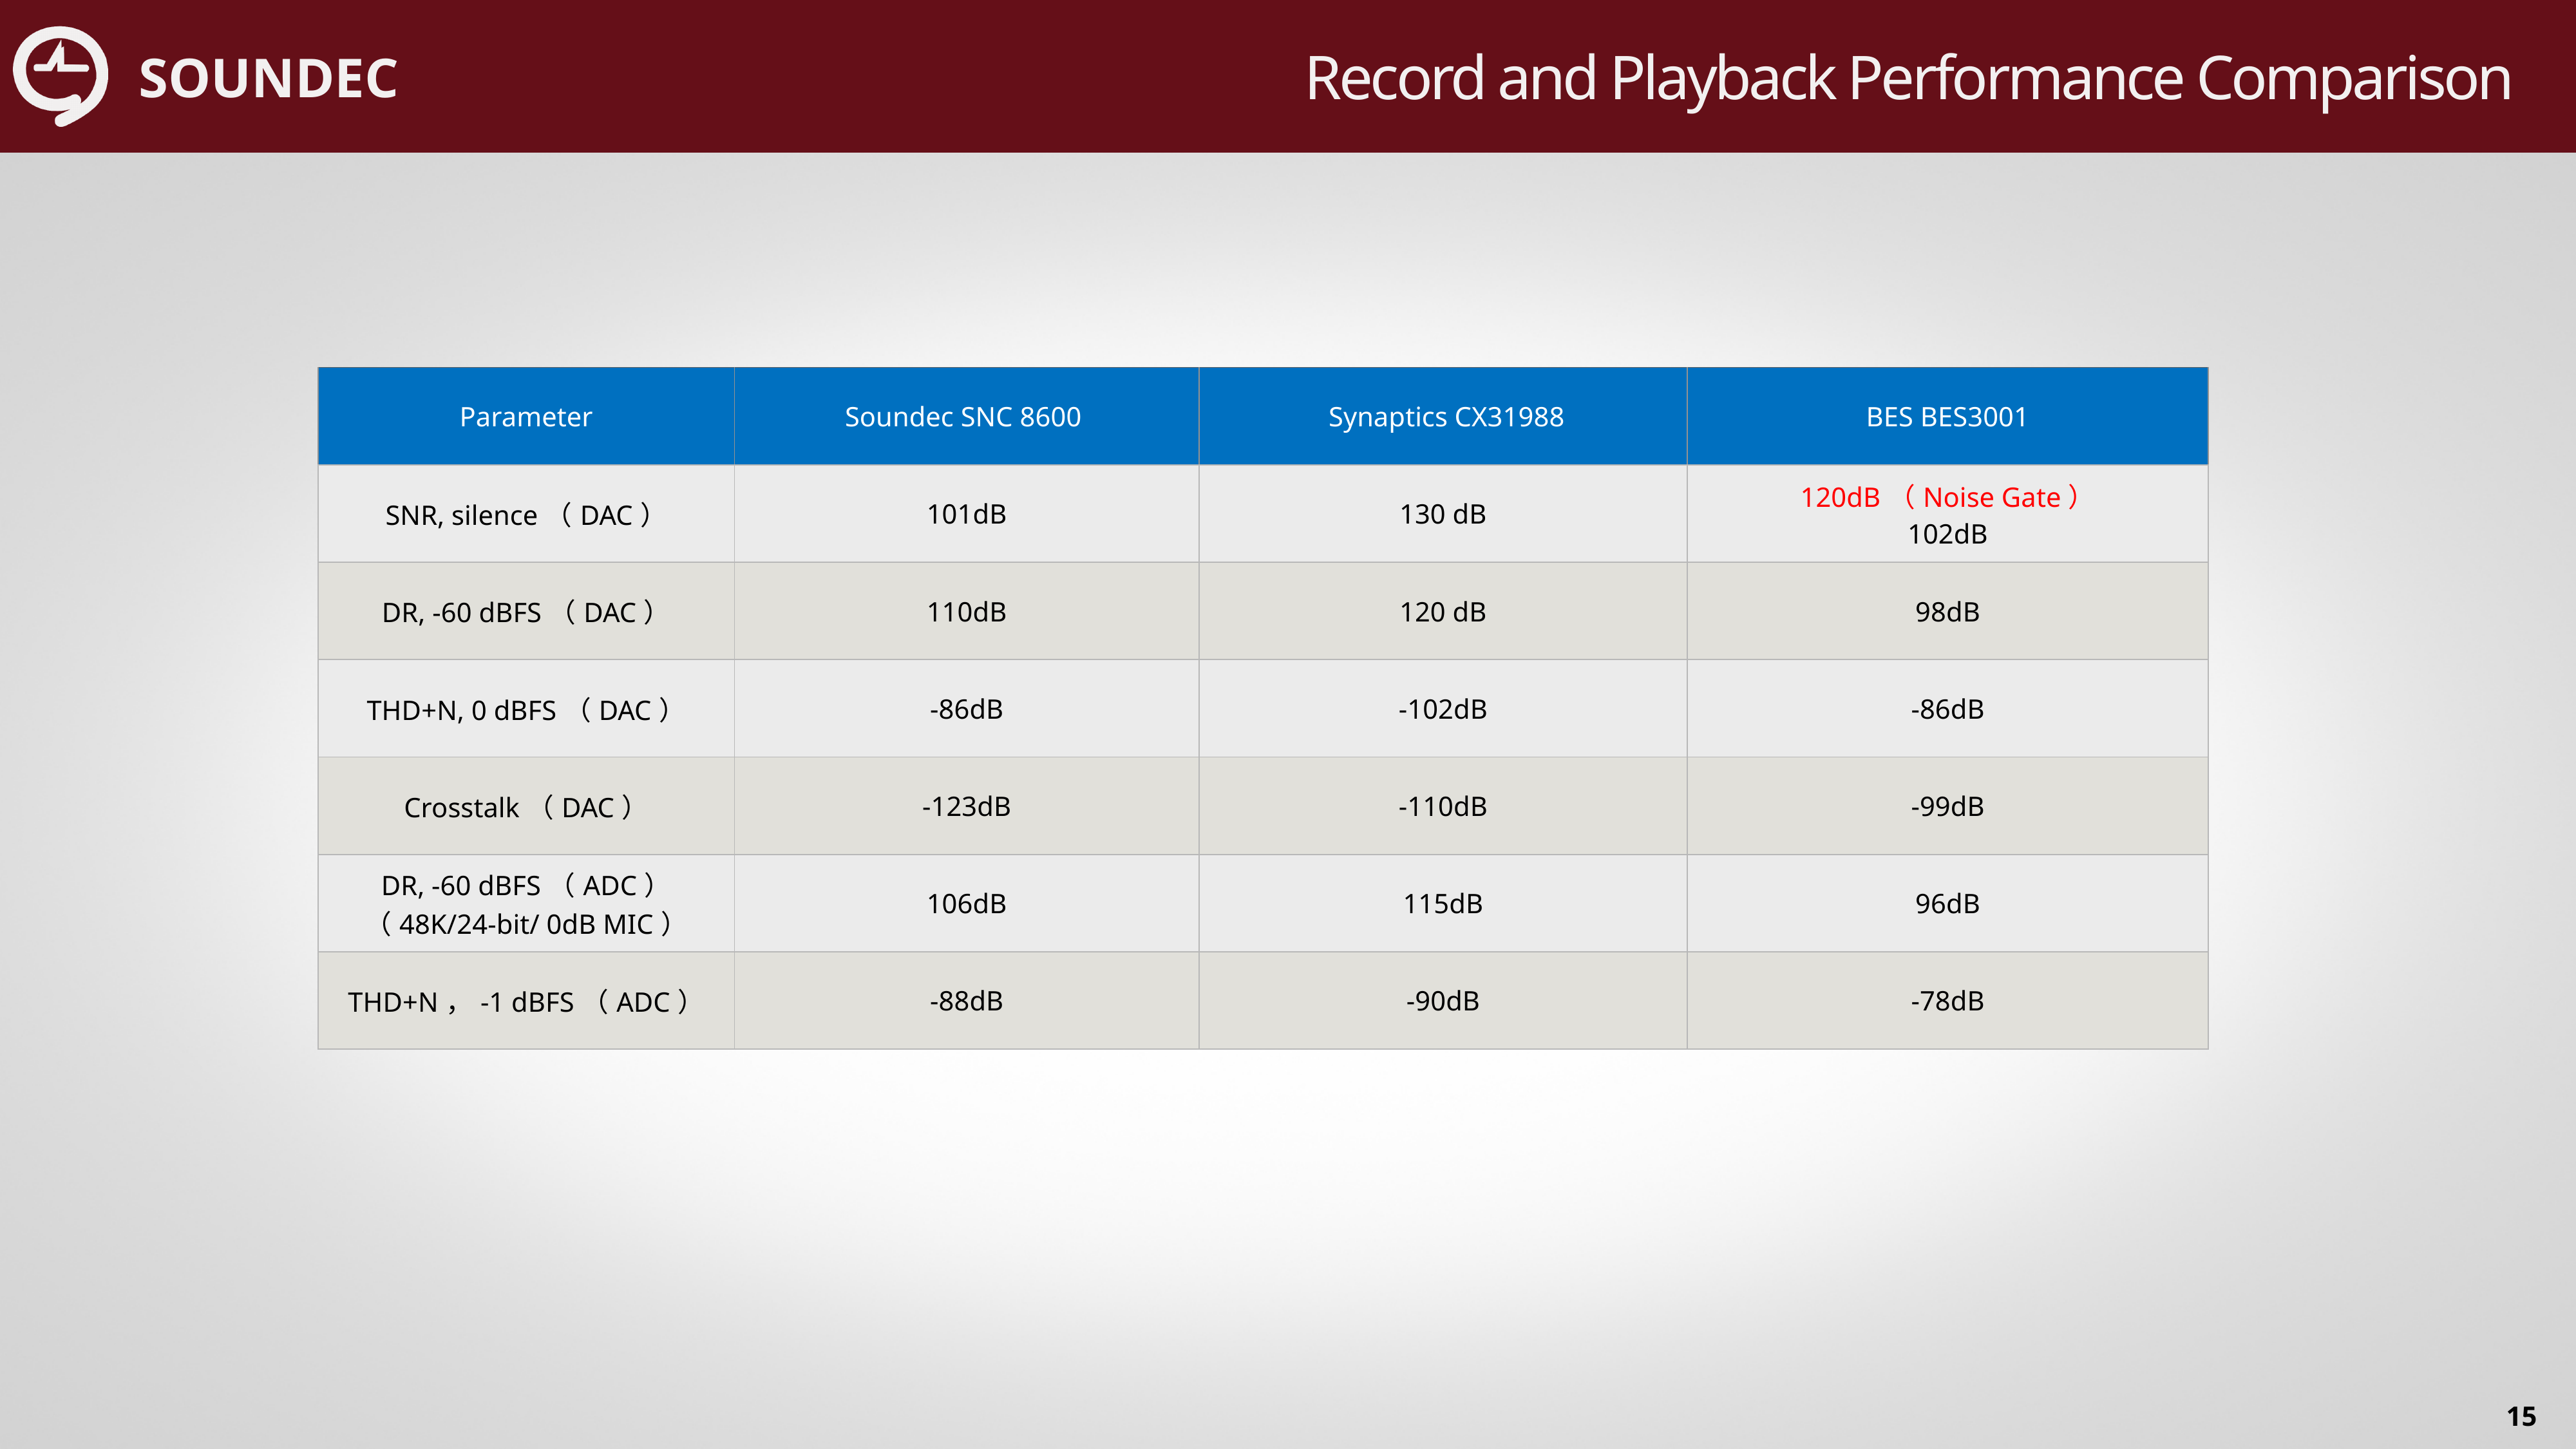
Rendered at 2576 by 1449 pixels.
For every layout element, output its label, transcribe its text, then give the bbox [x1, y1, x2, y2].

table_header BES BES3001 [1688, 368, 2208, 464]
table_cell 101dB [735, 466, 1198, 562]
picture [5, 22, 116, 129]
table_cell SNR, silence（DAC） [319, 466, 734, 562]
table_cell 130 dB [1200, 466, 1687, 562]
table_cell -99dB [1688, 757, 2208, 854]
text_box Record and Playback Performance Comparison [1297, 32, 2522, 120]
table_cell 106dB [735, 855, 1198, 951]
table_header Synaptics CX31988 [1200, 368, 1687, 464]
table_cell 96dB [1688, 855, 2208, 951]
picture [0, 153, 2576, 1449]
table_cell -110dB [1200, 757, 1687, 854]
table_cell -86dB [735, 660, 1198, 757]
table_cell -102dB [1200, 660, 1687, 757]
table_cell THD+N, 0 dBFS（DAC） [319, 660, 734, 757]
table_cell 110dB [735, 563, 1198, 659]
table_cell THD+N，-1 dBFS（ADC） [319, 952, 734, 1048]
table_cell 98dB [1688, 563, 2208, 659]
table_cell -88dB [735, 952, 1198, 1048]
table_cell Crosstalk（DAC） [319, 757, 734, 854]
table_cell DR, -60 dBFS（ADC） （48K/24-bit/ 0dB MIC） [319, 855, 734, 951]
table_cell 115dB [1200, 855, 1687, 951]
table_cell -123dB [735, 757, 1198, 854]
table_cell DR, -60 dBFS（DAC） [319, 563, 734, 659]
table_cell -78dB [1688, 952, 2208, 1048]
table_cell 120 dB [1200, 563, 1687, 659]
table_cell 120dB（Noise Gate） 102dB [1688, 466, 2208, 562]
table_header Parameter [319, 368, 734, 464]
table_header Soundec SNC 8600 [735, 368, 1198, 464]
text_box 15 [2498, 1392, 2545, 1439]
table_cell -90dB [1200, 952, 1687, 1048]
table_cell -86dB [1688, 660, 2208, 757]
